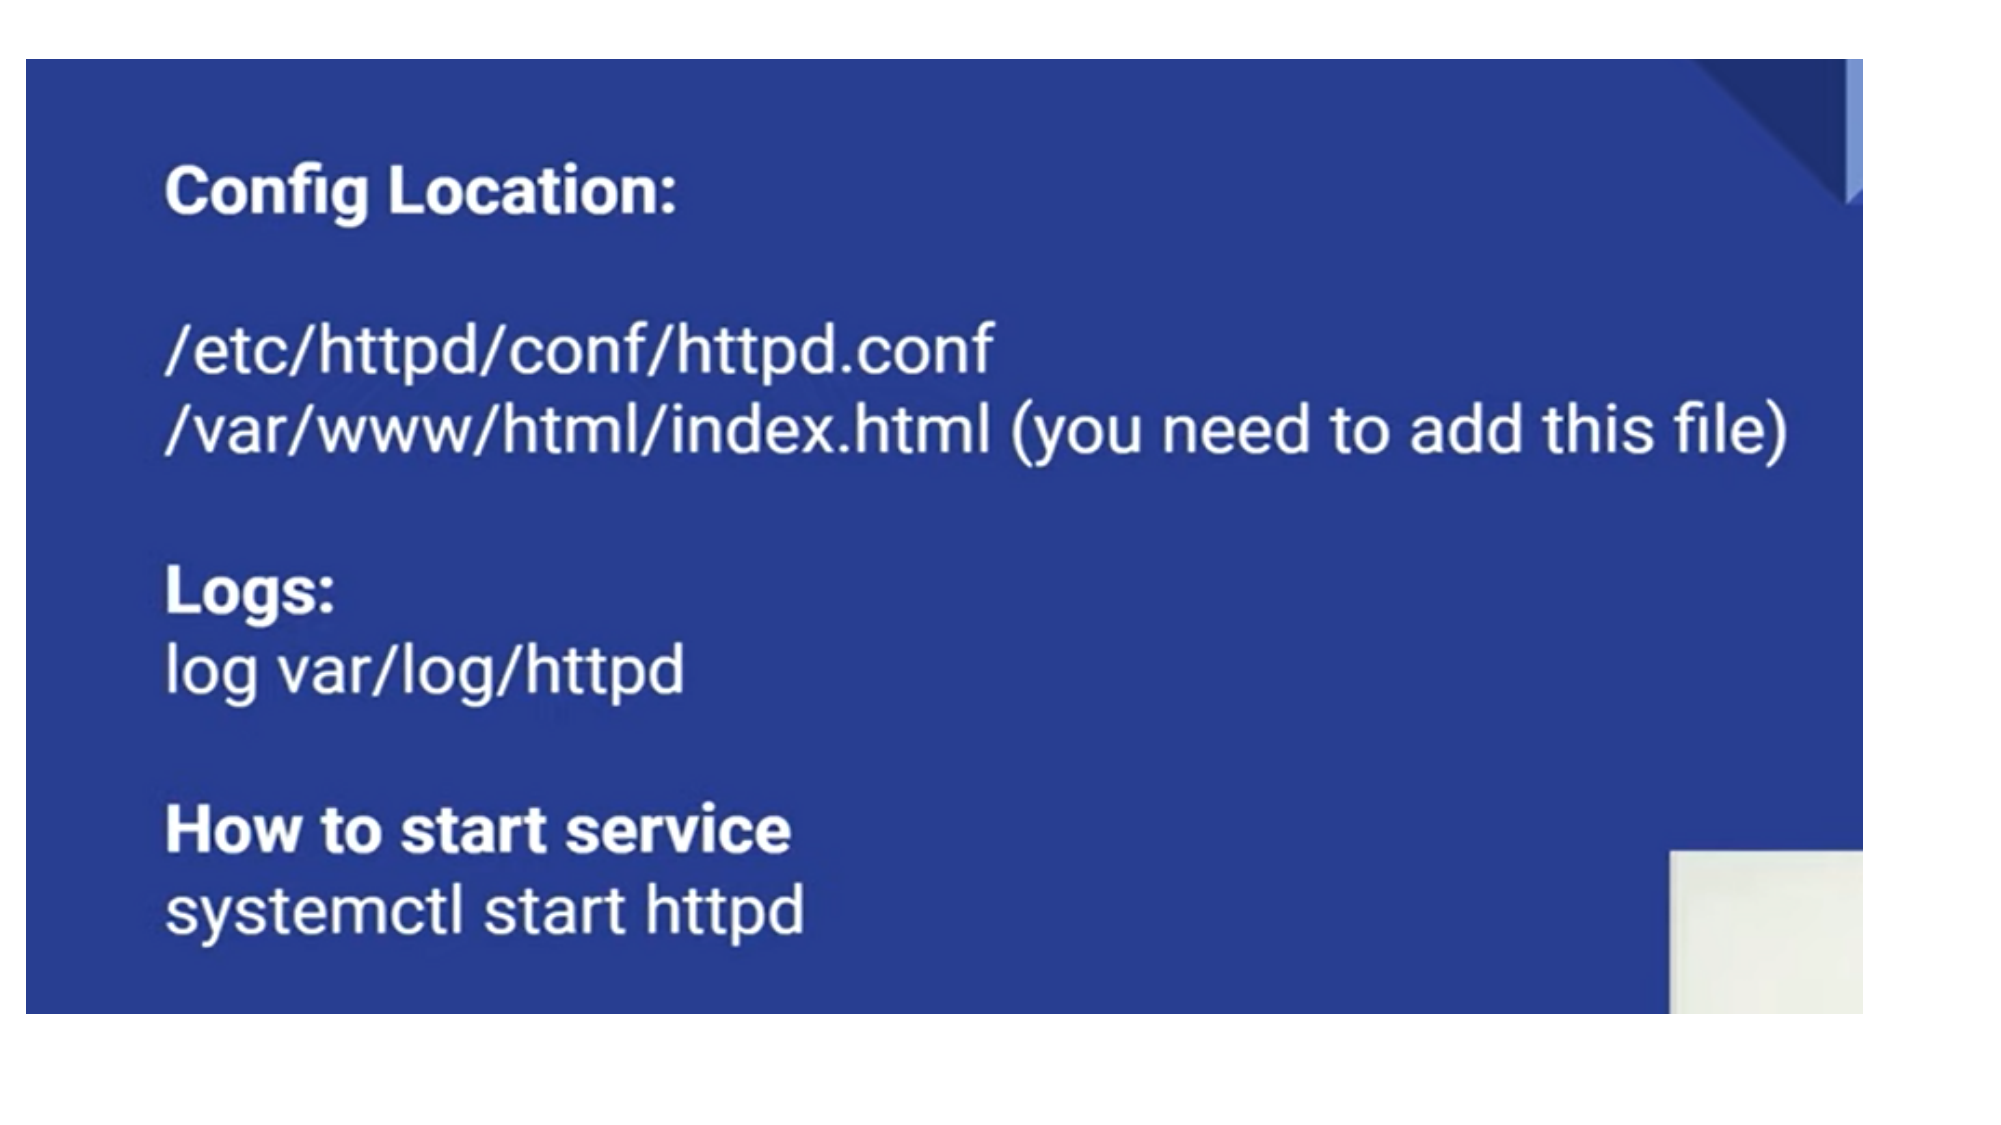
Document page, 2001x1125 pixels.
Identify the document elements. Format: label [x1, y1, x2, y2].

picture [26, 59, 1863, 1014]
